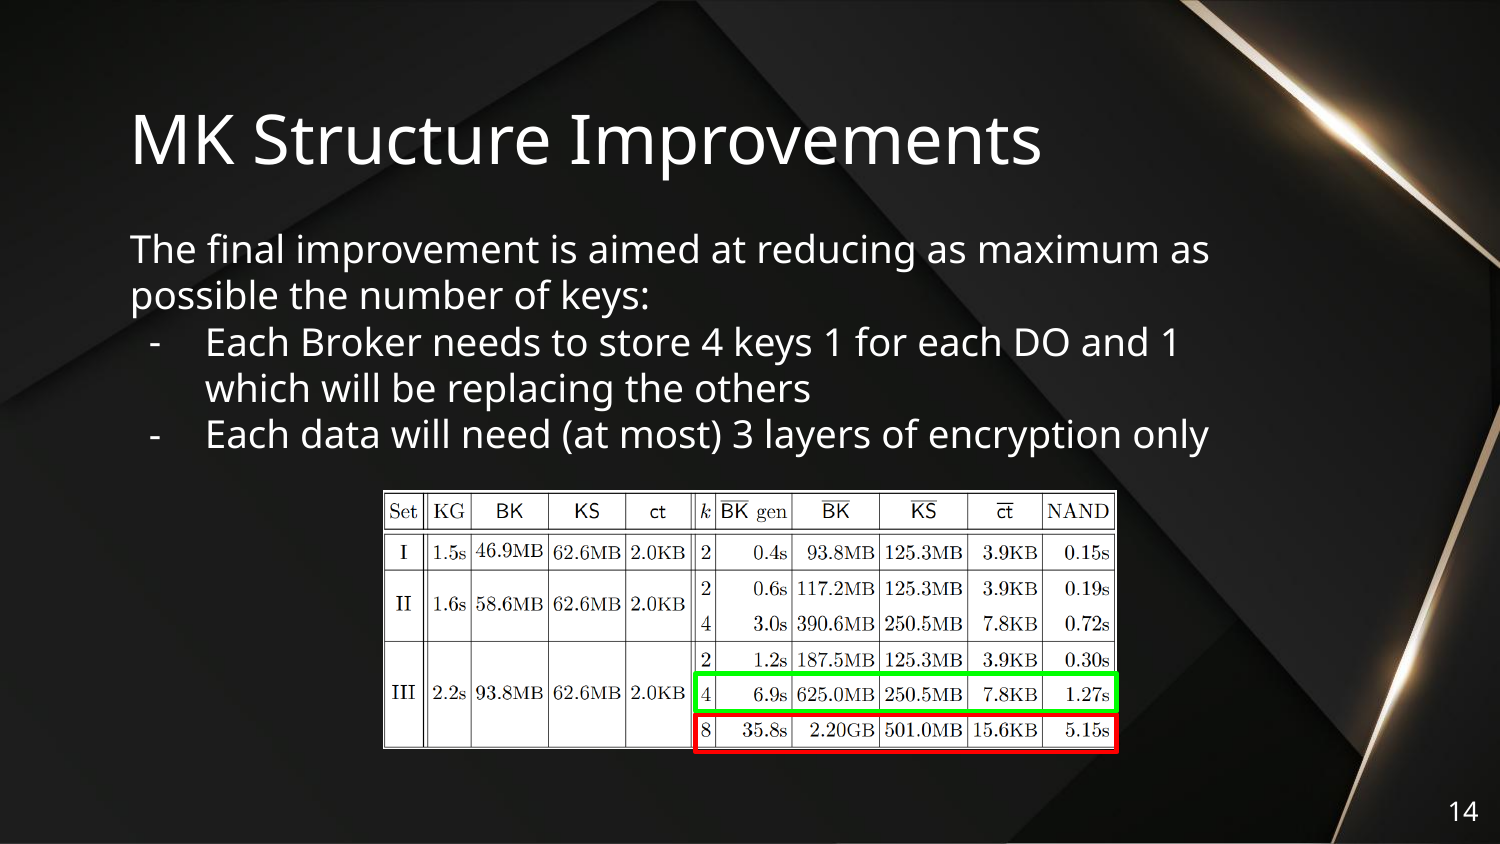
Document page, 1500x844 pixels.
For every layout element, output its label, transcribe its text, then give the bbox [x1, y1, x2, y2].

picture [0, 0, 1500, 844]
title MK Structure Improvements [114, 80, 1386, 189]
slide_number 14 [1403, 779, 1494, 844]
list The final improvement is aimed at reducing as maximum as possible the number of keys: Each Broker needs to store 4 keys 1 for each DO and 1 which will be replacing the others Each data will need (at most) 3 layers of encryption only [114, 210, 1235, 749]
